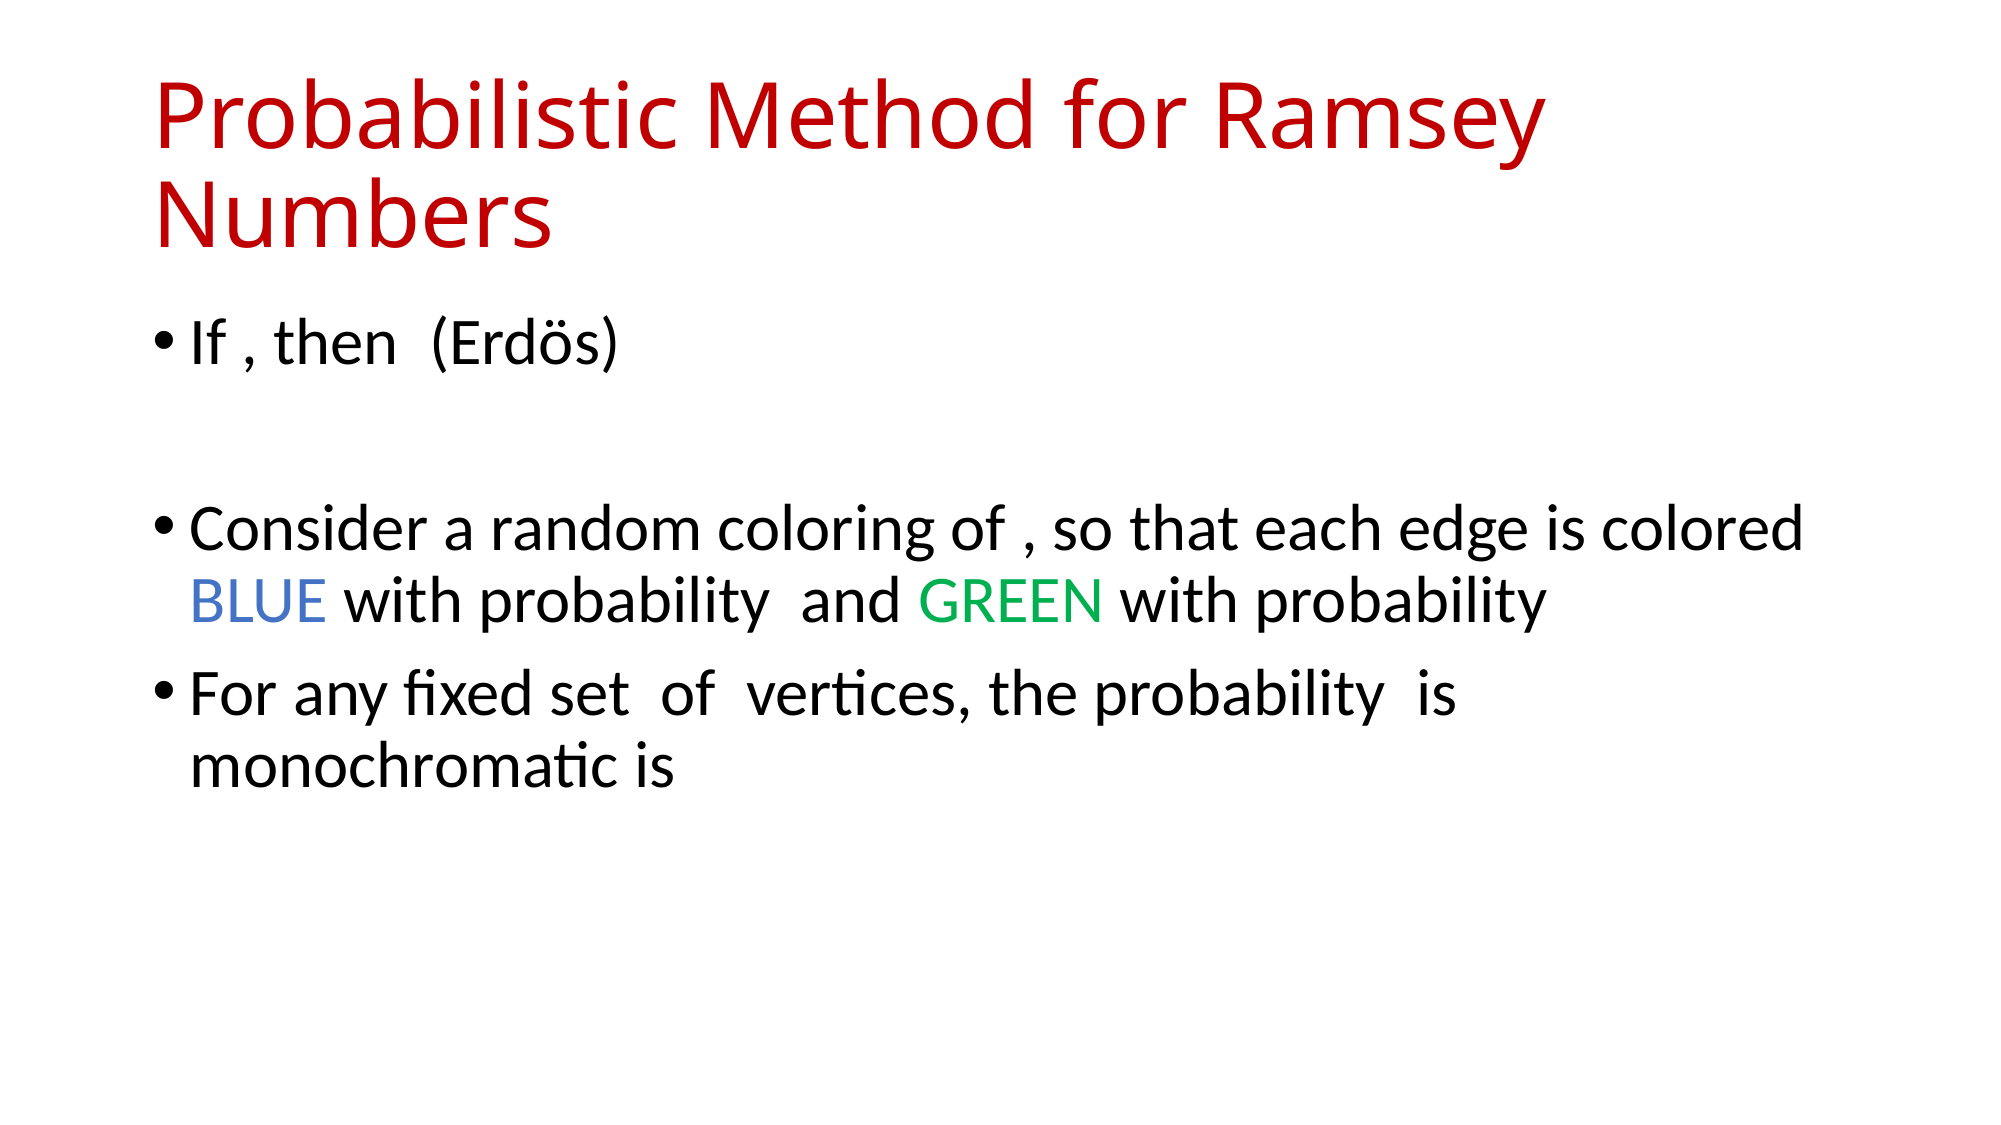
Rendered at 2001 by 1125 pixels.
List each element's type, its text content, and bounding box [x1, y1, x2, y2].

title Probabilistic Method for Ramsey Numbers [137, 59, 1906, 278]
